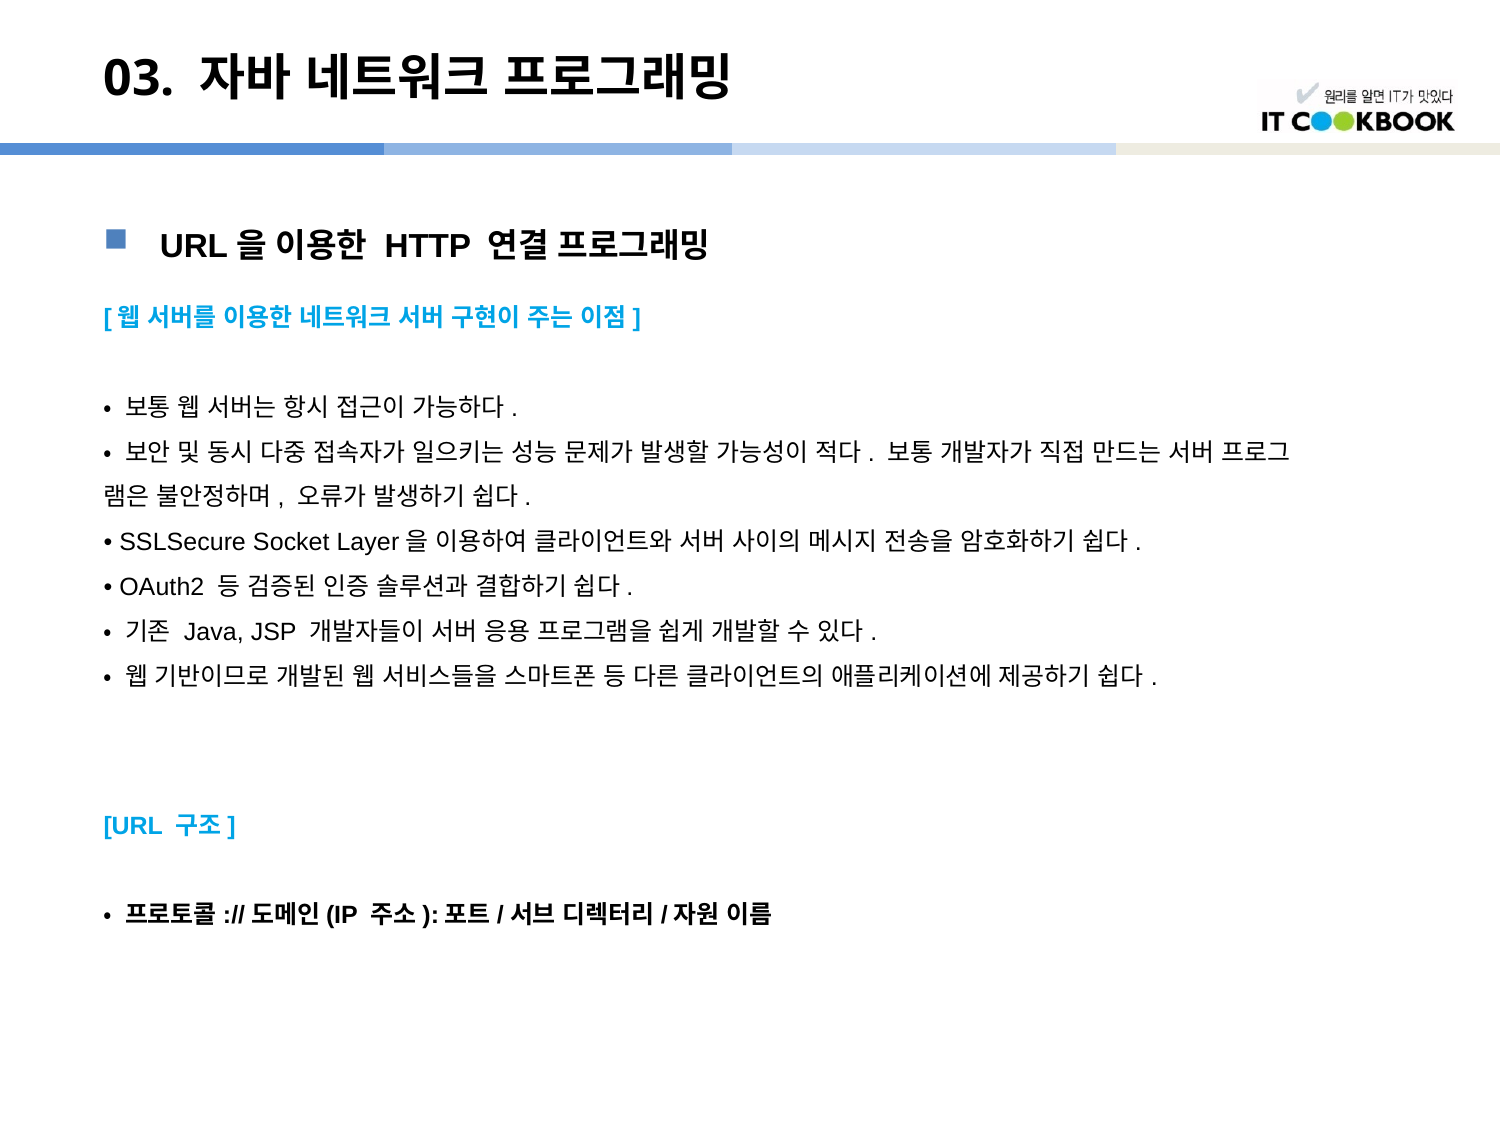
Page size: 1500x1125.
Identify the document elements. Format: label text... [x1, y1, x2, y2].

text_box [웹 서버를 이용한 네트워크 서버 구현이 주는 이점] • 보통 웹 서버는 항시 접근이 가능하다. • 보안 및 동시 다중 접속자가 일으키는 성능 문제가 발생할 가능성이 적다. 보통 개발자가 직접 만드는 서버 프로그 램은 불안정하며, 오류가 발생하기 쉽다. • SSLSecure Socket Layer을 이용하여 클라이언트와 서버 사이의 메시지 전송을 암호화하기 쉽다. • OAuth2 등 검증된 인증 솔루션과 결합하기 쉽다. • 기존 Java, JSP 개발자들이 서버 응용 프로그램을 쉽게 개발할 수 있다. • 웹 기반이므로 개발된 웹 서비스들을 스마트폰 등 다른 클라이언트의 애플리케이션에 제공하기 쉽다. [88, 278, 1436, 468]
text_box URL을 이용한 HTTP 연결 프로그래밍 [88, 196, 1436, 278]
picture [1257, 79, 1458, 133]
title 03. 자바 네트워크 프로그래밍 [88, 30, 1211, 121]
text_box [URL 구조] • 프로토콜://도메인(IP 주소):포트/서브 디렉터리/자원 이름 [88, 786, 1436, 976]
